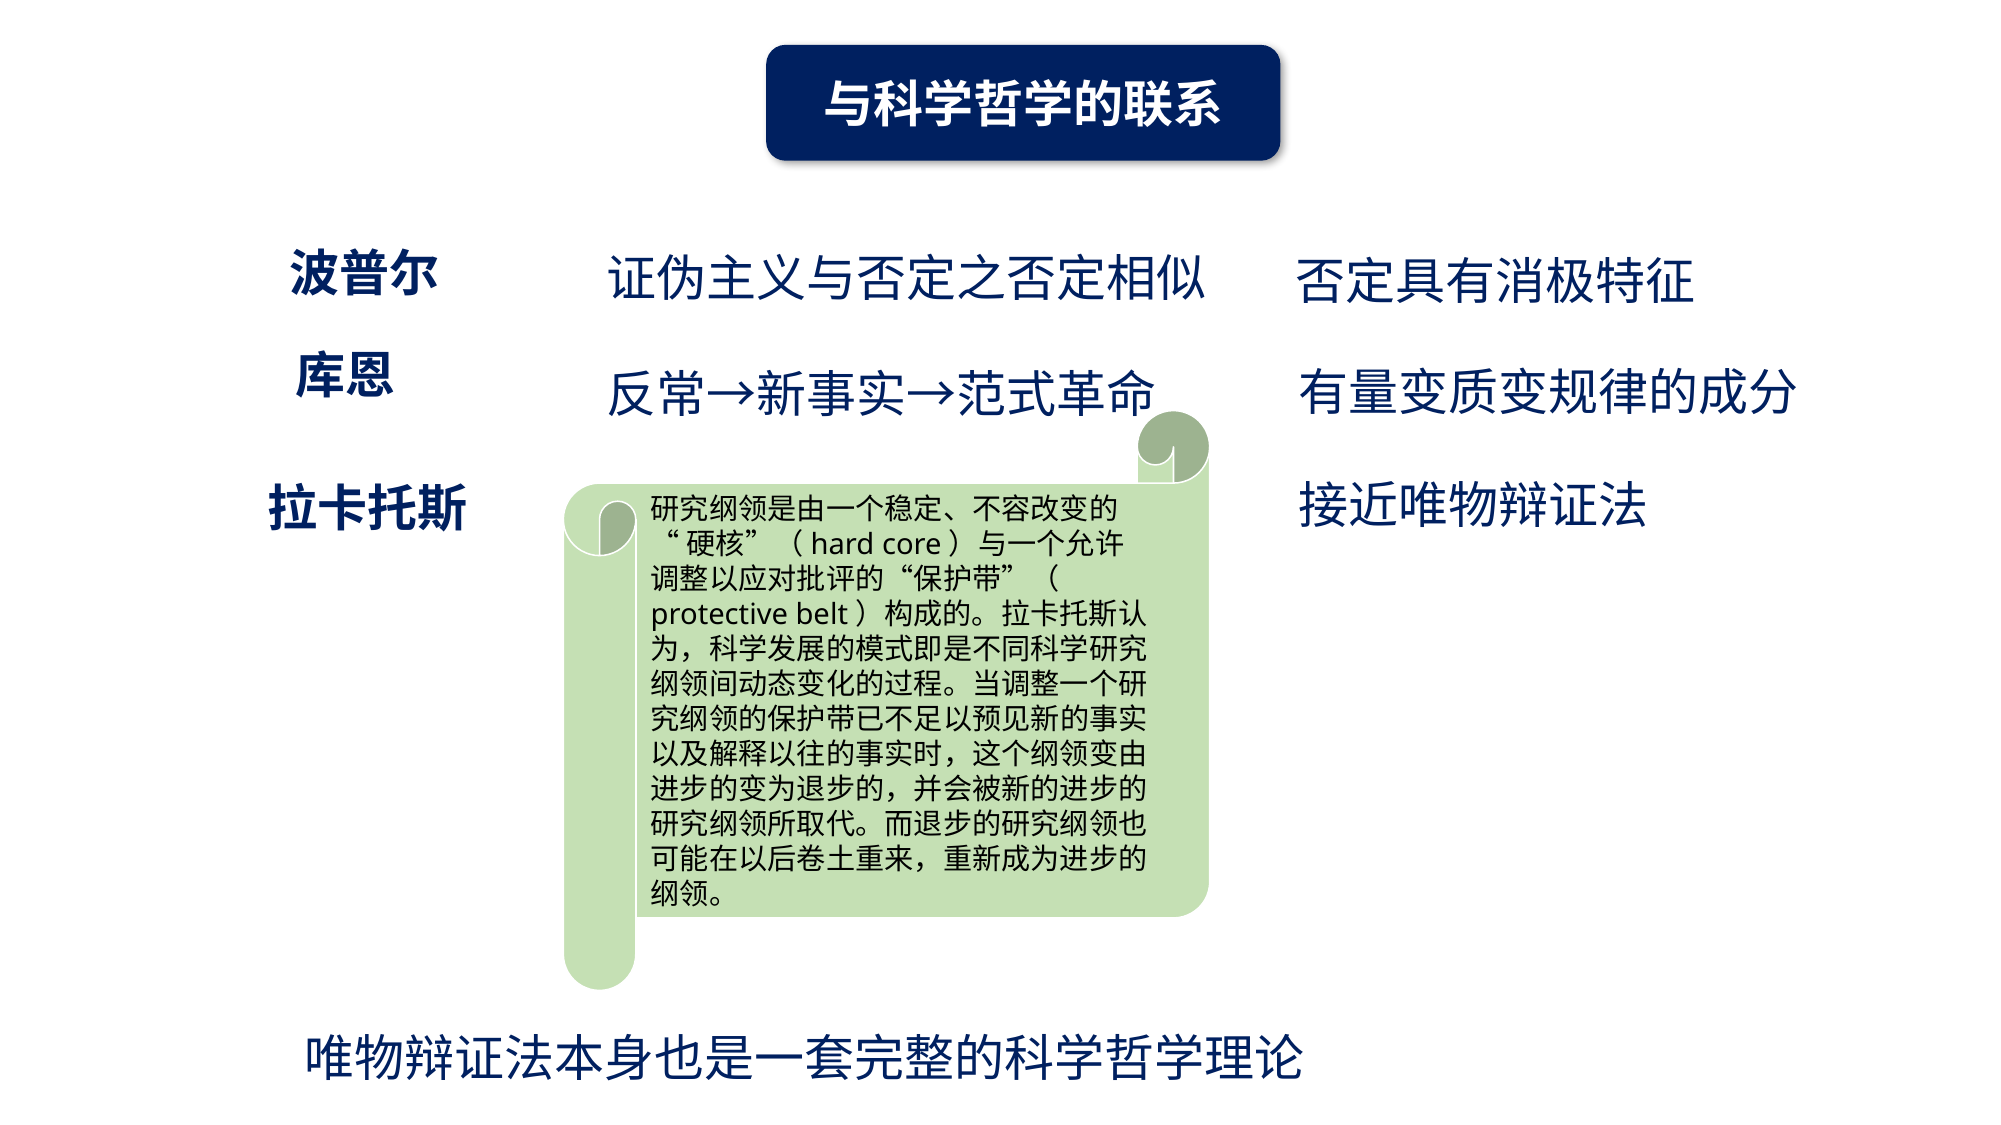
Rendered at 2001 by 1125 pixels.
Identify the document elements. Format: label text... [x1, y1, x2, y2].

text_box 有量变质变规律的成分 [1283, 340, 2000, 428]
text_box 拉卡托斯 [267, 473, 526, 560]
text_box 唯物辩证法本身也是一套完整的科学哲学理论 [289, 1006, 1465, 1094]
text_box 否定具有消极特征 [1280, 229, 1997, 317]
text_box 研究纲领是由一个稳定、不容改变的 “硬核”（hard core）与一个允许 调整以应对批评的“保护带”（ protective belt）构成的。拉卡托斯认 为，科学发展的模式即是不同科学研究 纲领间动态变化的过程。当调整一个研 究纲领的保护带已不足以预见新的事实 以及解释以往的事实时，这个纲领变由 进步的变为退步的，并会被新的进步的 研究纲领所取代。而退步的研究纲领也 可能在以后卷土重来，重新成为进步的 纲领。 [563, 410, 1210, 991]
text_box 波普尔 [289, 238, 548, 325]
text_box 与科学哲学的联系 [765, 44, 1281, 162]
text_box 接近唯物辩证法 [1283, 453, 2000, 541]
text_box 库恩 [295, 340, 554, 427]
text_box 证伪主义与否定之否定相似 [591, 227, 1308, 314]
text_box 反常→新事实→范式革命 [591, 342, 1308, 430]
